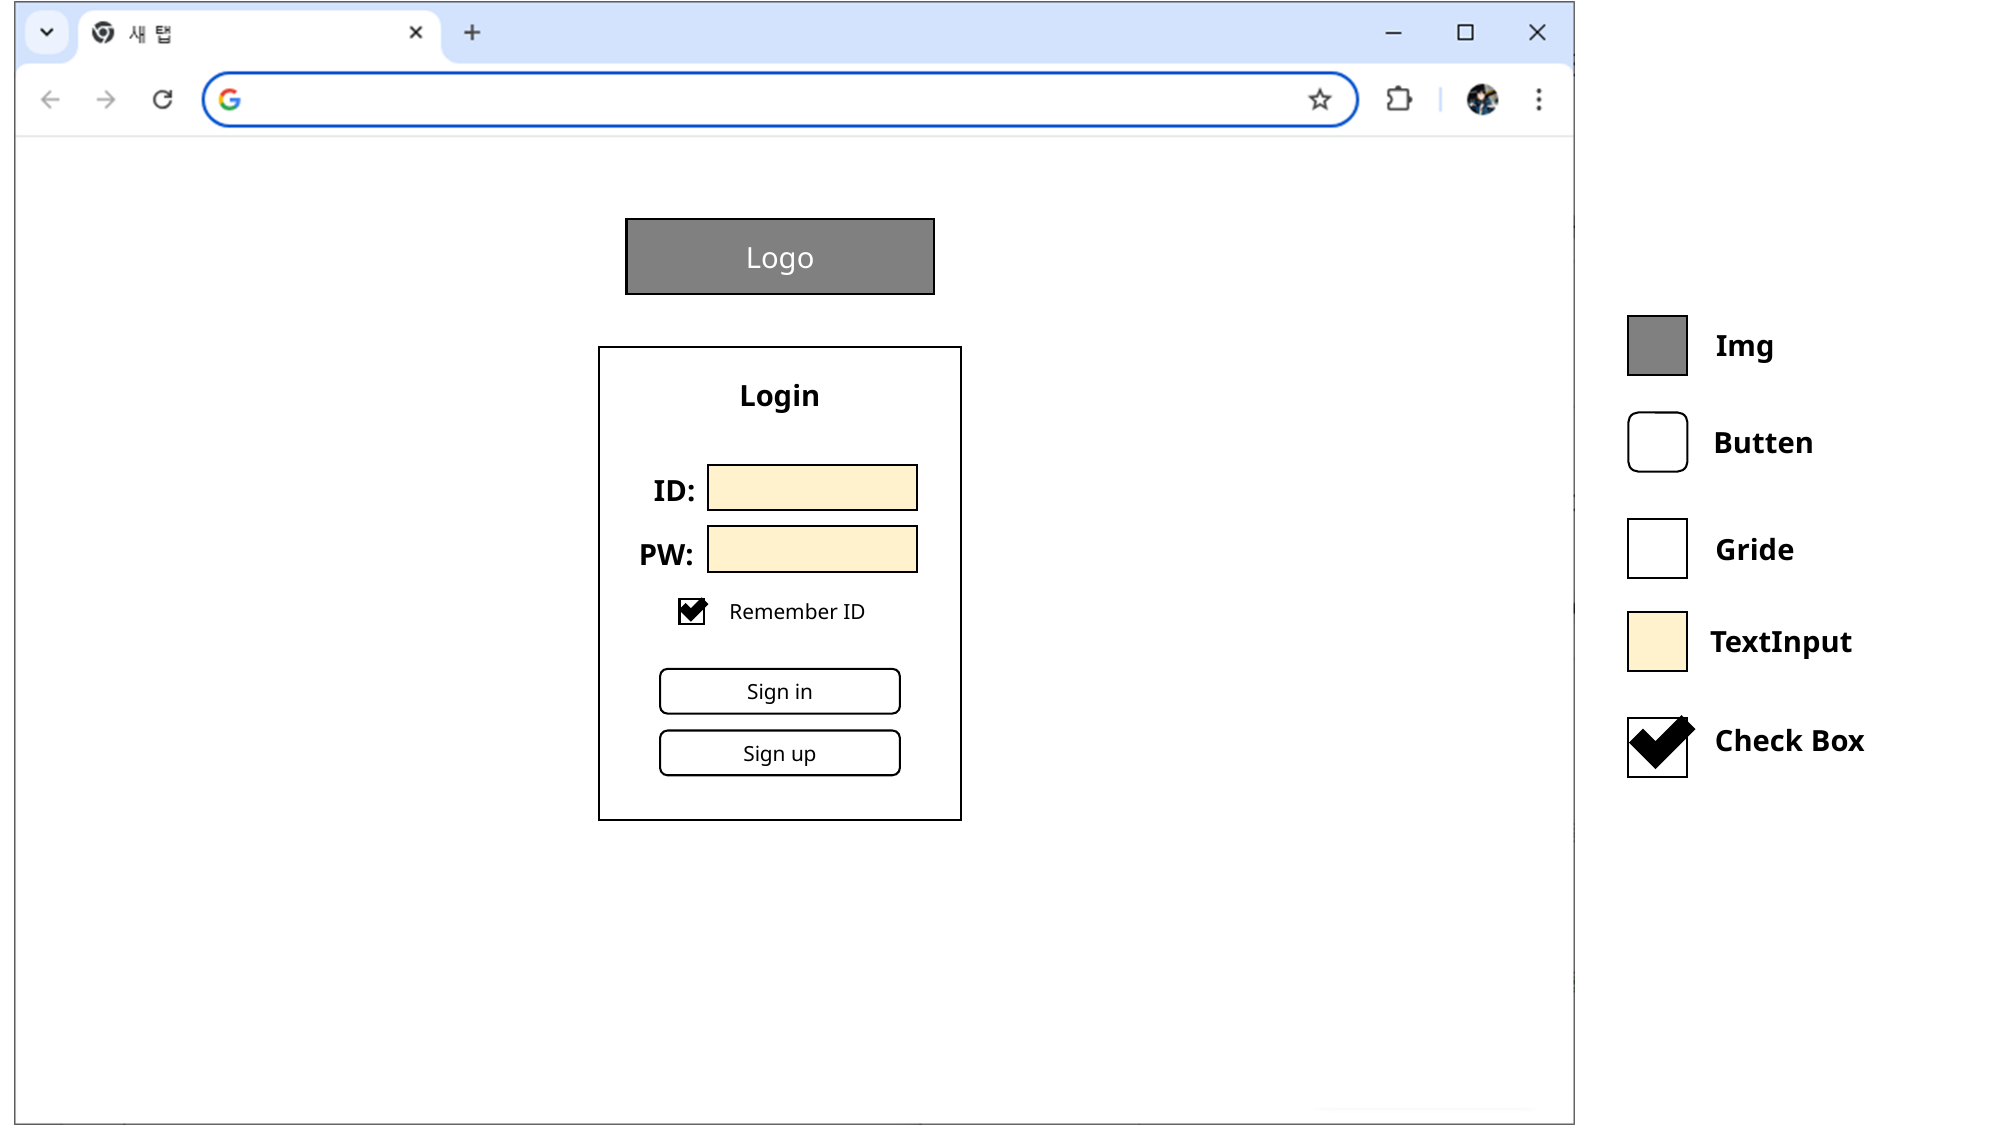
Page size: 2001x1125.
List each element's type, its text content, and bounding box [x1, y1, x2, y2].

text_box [679, 591, 881, 632]
text_box [1627, 411, 1689, 473]
text_box TextInput [1695, 616, 1868, 666]
text_box [1627, 717, 1688, 778]
text_box [1627, 315, 1688, 376]
text_box [1629, 715, 1696, 770]
text_box Butten [1698, 416, 1830, 467]
picture [13, 1, 1575, 1125]
text_box [1627, 518, 1688, 579]
text_box Gride [1700, 523, 1810, 574]
text_box Img [1701, 320, 1790, 370]
text_box Check Box [1700, 714, 1880, 765]
text_box [1627, 611, 1688, 672]
